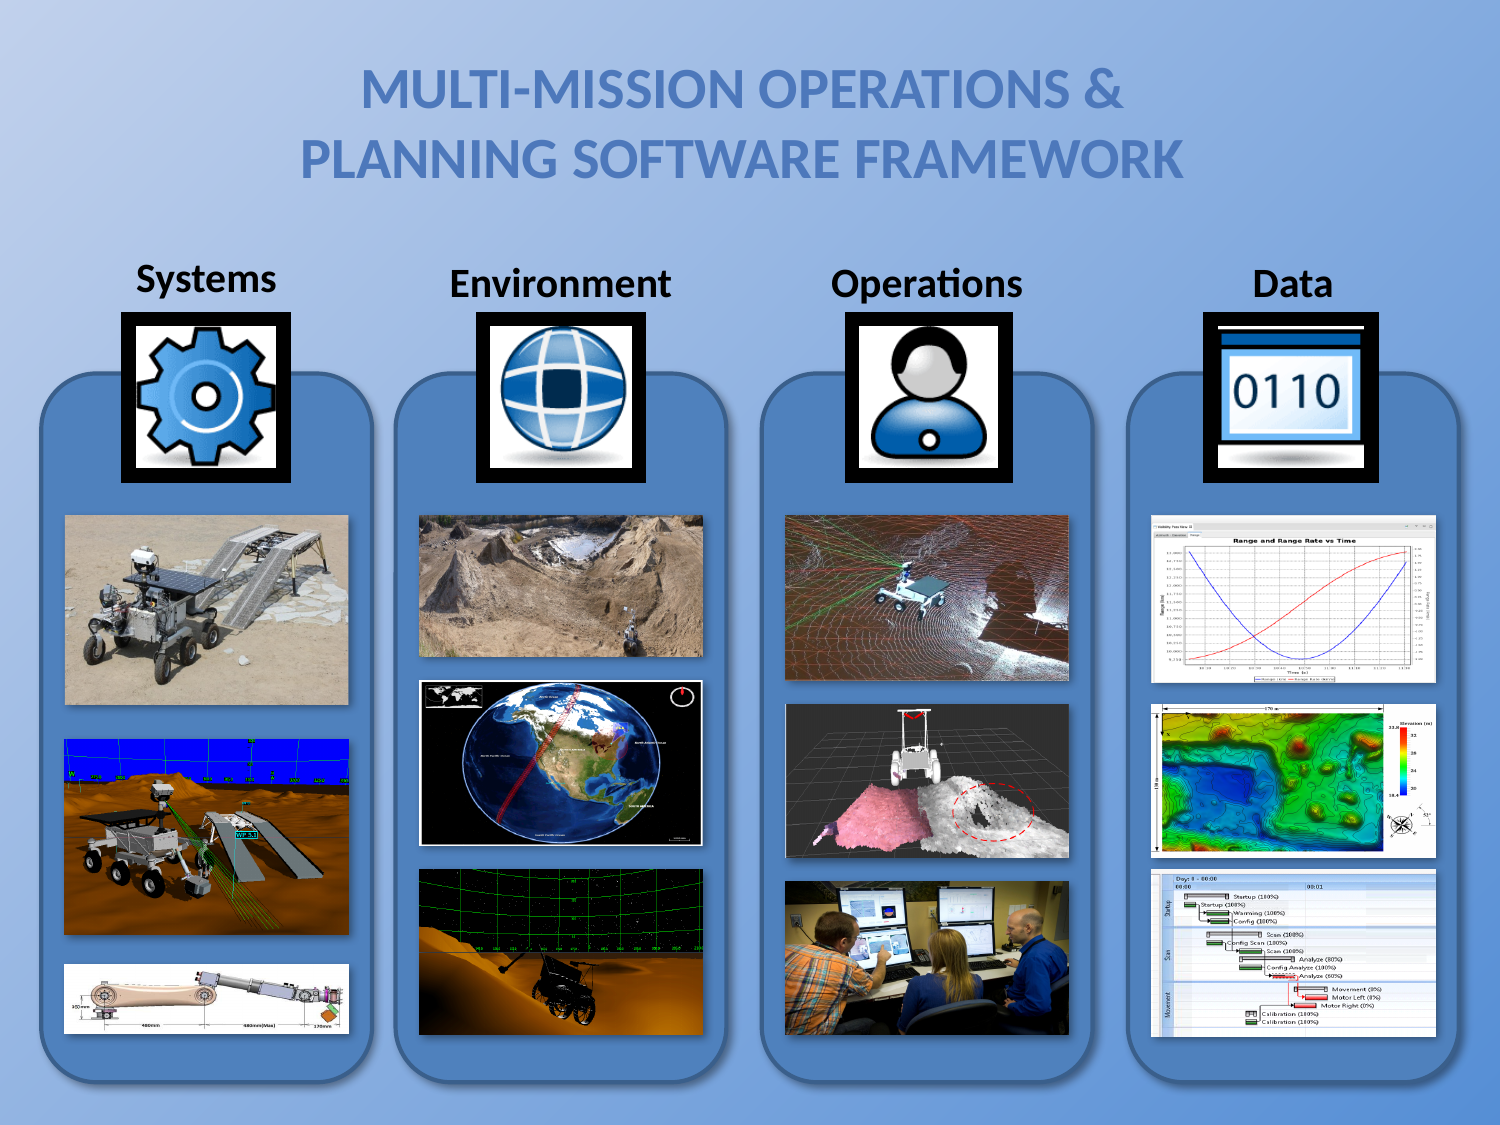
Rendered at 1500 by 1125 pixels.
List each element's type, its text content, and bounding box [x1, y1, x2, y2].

picture [64, 514, 349, 705]
picture [1151, 869, 1436, 1037]
picture [785, 703, 1070, 858]
picture [1151, 703, 1436, 858]
text_box [759, 371, 1095, 1085]
picture [418, 514, 703, 658]
picture [64, 739, 349, 935]
text_box [1125, 371, 1461, 1085]
picture [418, 680, 703, 847]
text_box [393, 371, 729, 1085]
picture [858, 325, 999, 469]
text_box Multi-mission Operations & Planning software framework [242, 42, 1244, 198]
text_box Data [1163, 248, 1424, 314]
text_box Systems [76, 243, 337, 309]
picture [785, 881, 1070, 1036]
picture [785, 514, 1070, 681]
picture [418, 869, 703, 1036]
picture [1217, 325, 1365, 469]
picture [489, 325, 633, 469]
picture [64, 963, 349, 1034]
picture [1151, 514, 1436, 683]
picture [135, 325, 277, 469]
text_box Environment [430, 248, 691, 314]
text_box [39, 371, 375, 1085]
text_box Operations [797, 248, 1057, 314]
